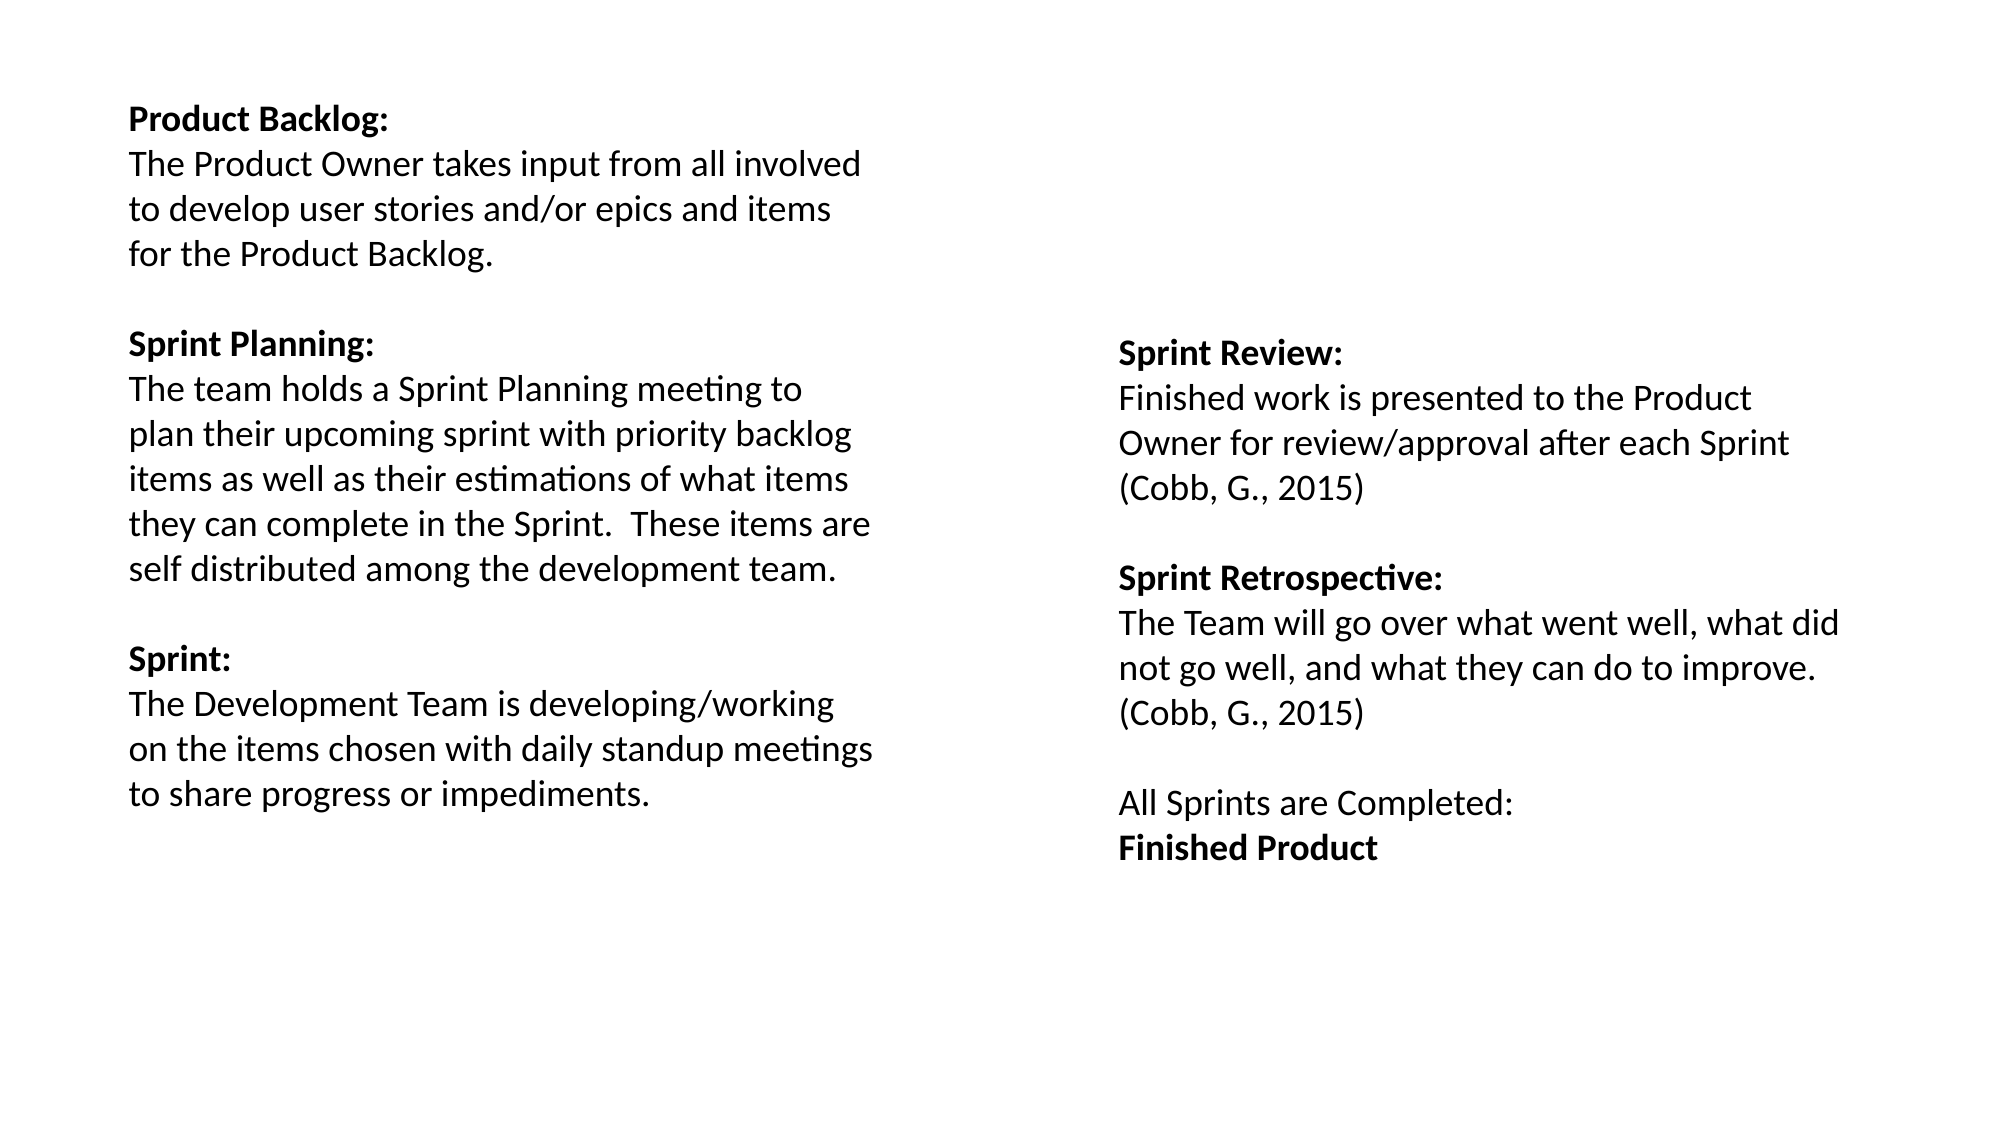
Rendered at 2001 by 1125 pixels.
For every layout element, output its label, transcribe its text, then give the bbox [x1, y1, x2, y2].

text_box Sprint Review: Finished work is presented to the Product Owner for review/approval after each Sprint (Cobb, G., 2015) Sprint Retrospective: The Team will go over what went well, what did not go well, and what they can do to improve. (Cobb, G., 2015) All Sprints are Completed: Finished Product [1104, 320, 1858, 966]
text_box Product Backlog: The Product Owner takes input from all involved to develop user stories and/or epics and items for the Product Backlog. Sprint Planning: The team holds a Sprint Planning meeting to plan their upcoming sprint with priority backlog items as well as their estimations of what items they can complete in the Sprint. These items are self distributed among the development team. Sprint: The Development Team is developing/working on the items chosen with daily standup meetings to share progress or impediments. [113, 86, 892, 957]
